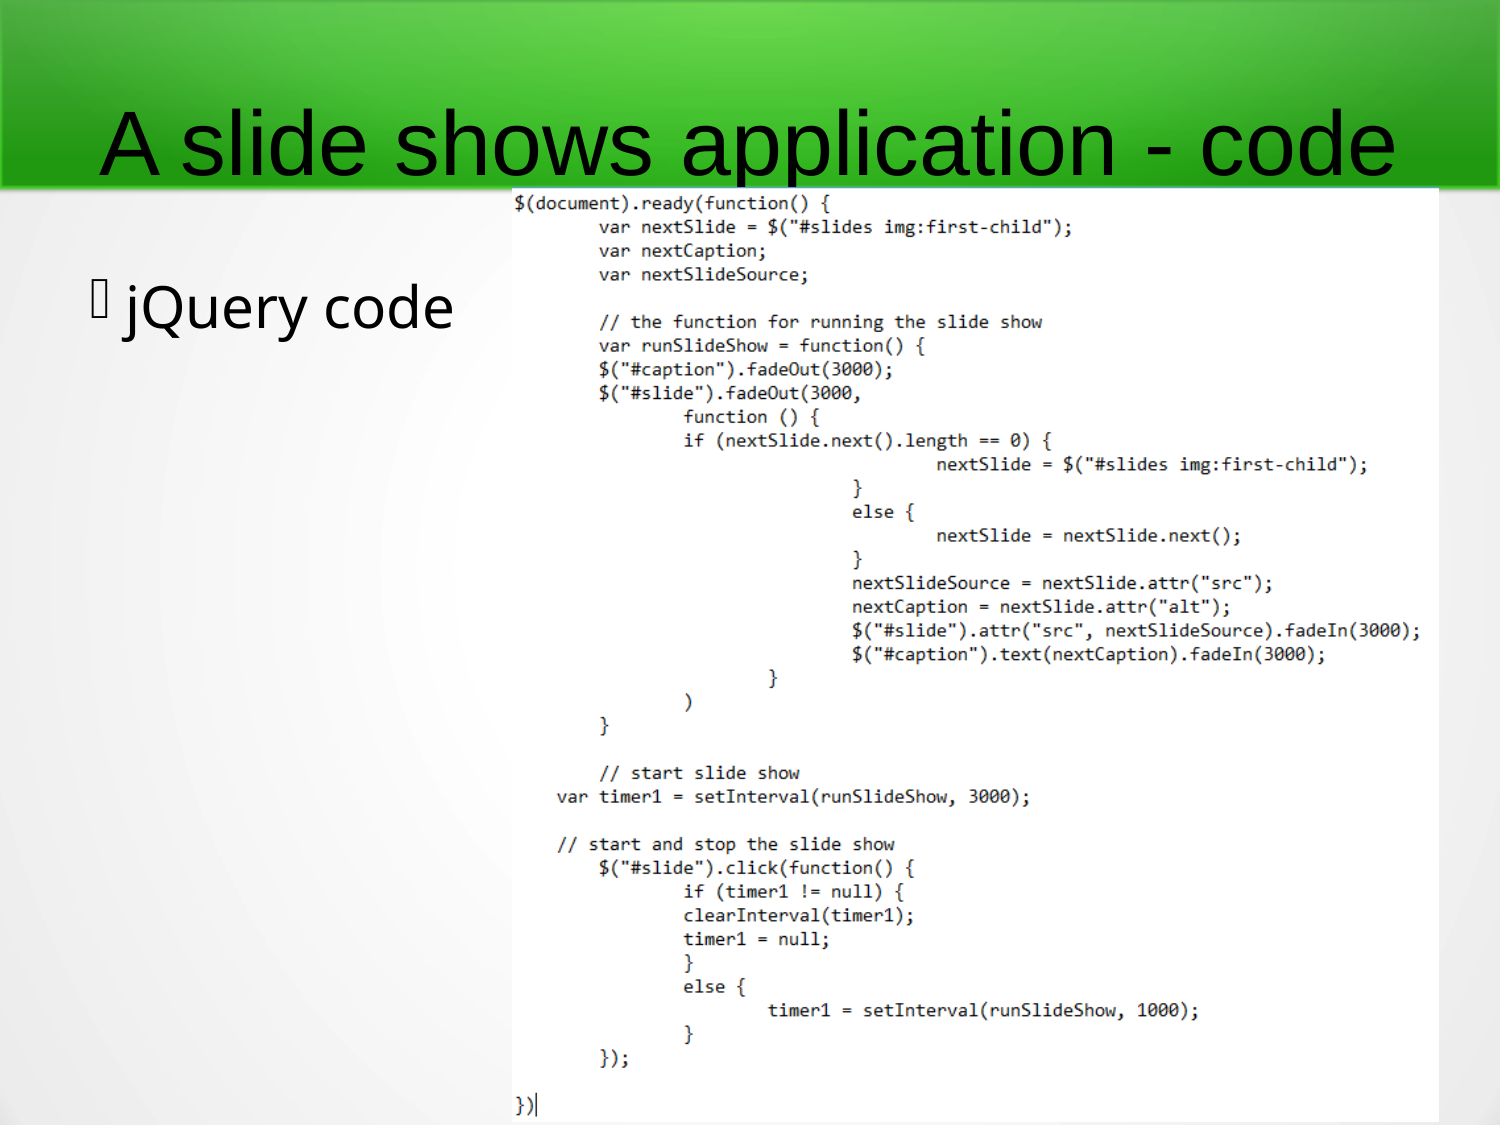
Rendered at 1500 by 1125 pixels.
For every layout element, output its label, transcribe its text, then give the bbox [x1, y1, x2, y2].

text_box jQuery code [75, 262, 507, 1005]
text_box A slide shows application - code [75, 45, 1425, 233]
picture [0, 0, 1500, 1125]
